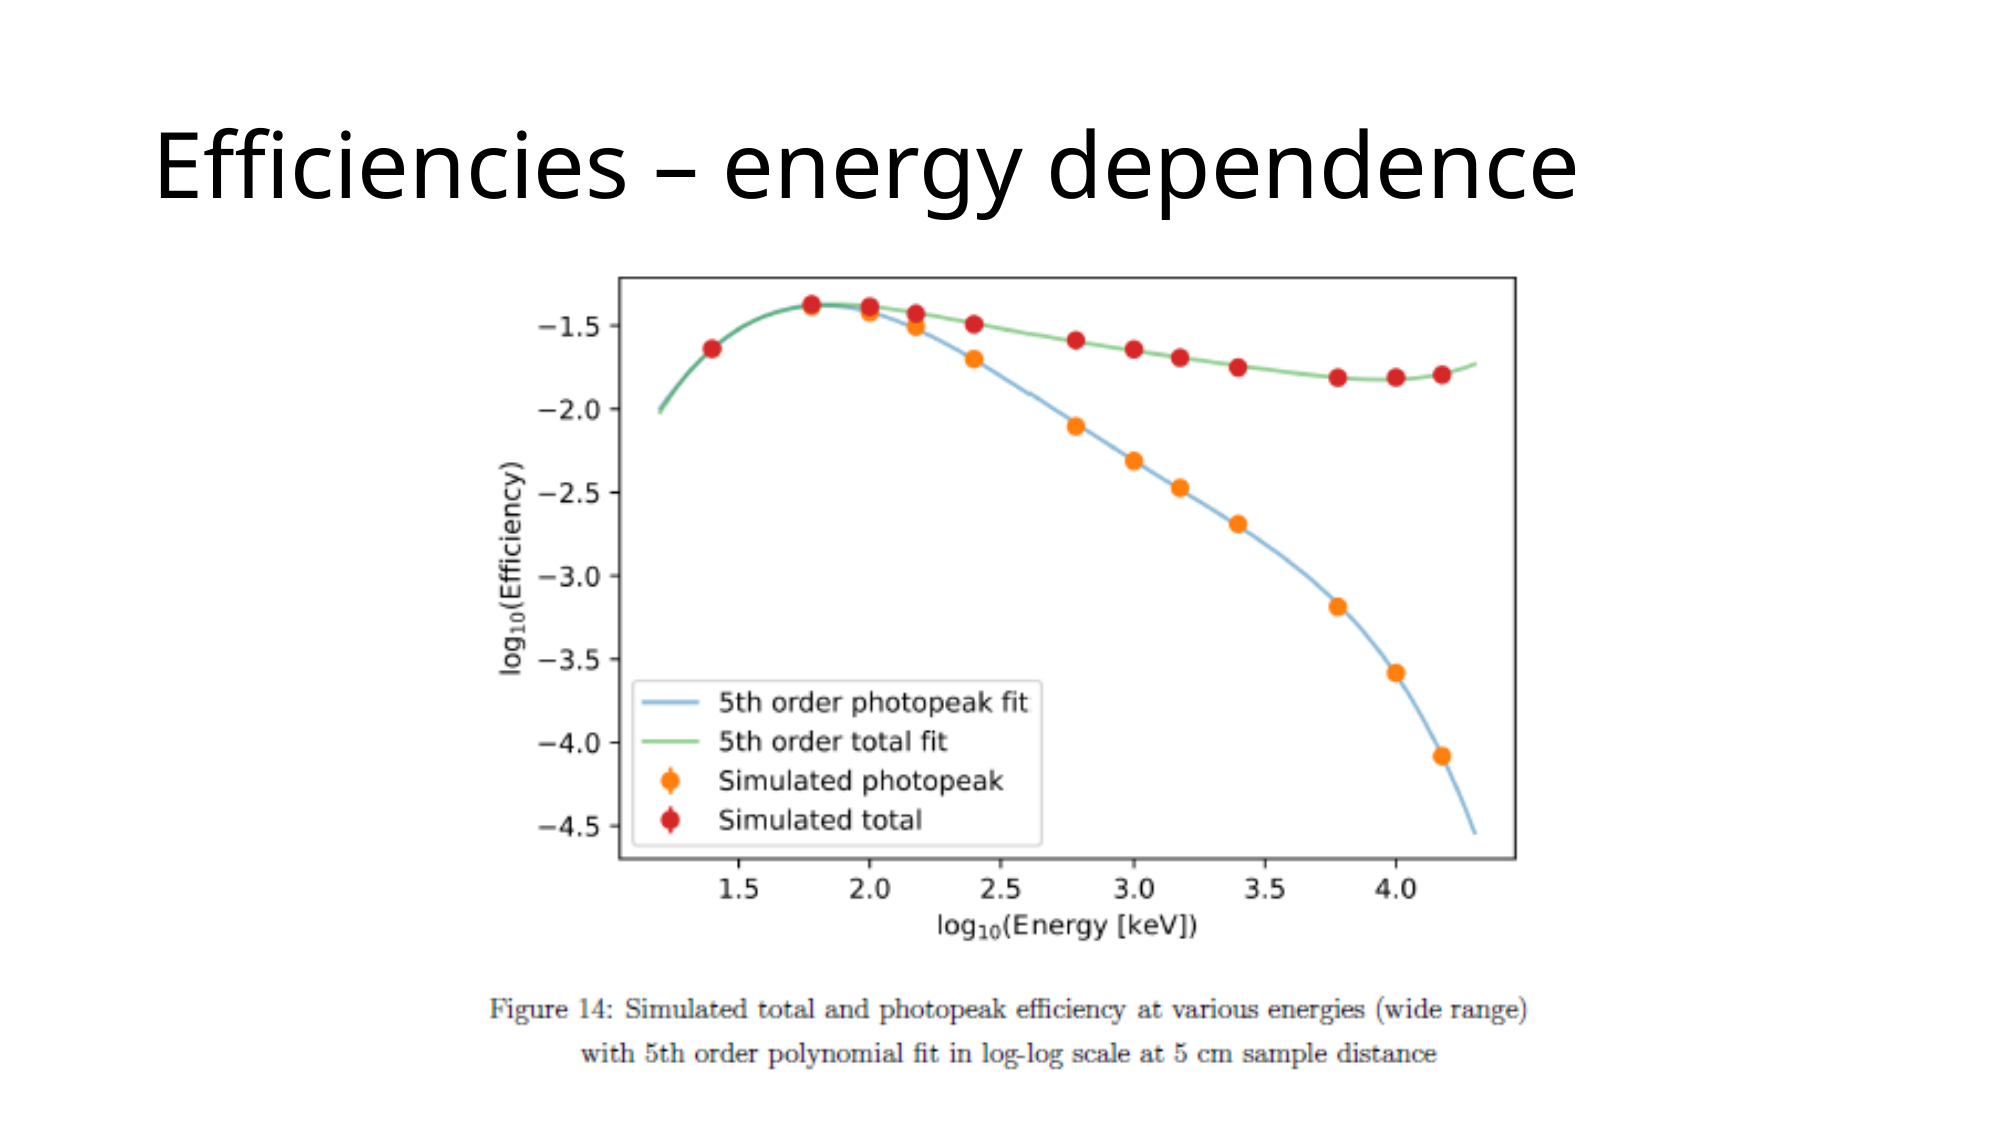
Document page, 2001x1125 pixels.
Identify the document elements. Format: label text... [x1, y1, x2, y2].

title Efficiencies – energy dependence [137, 59, 1863, 278]
picture [457, 222, 1586, 1125]
